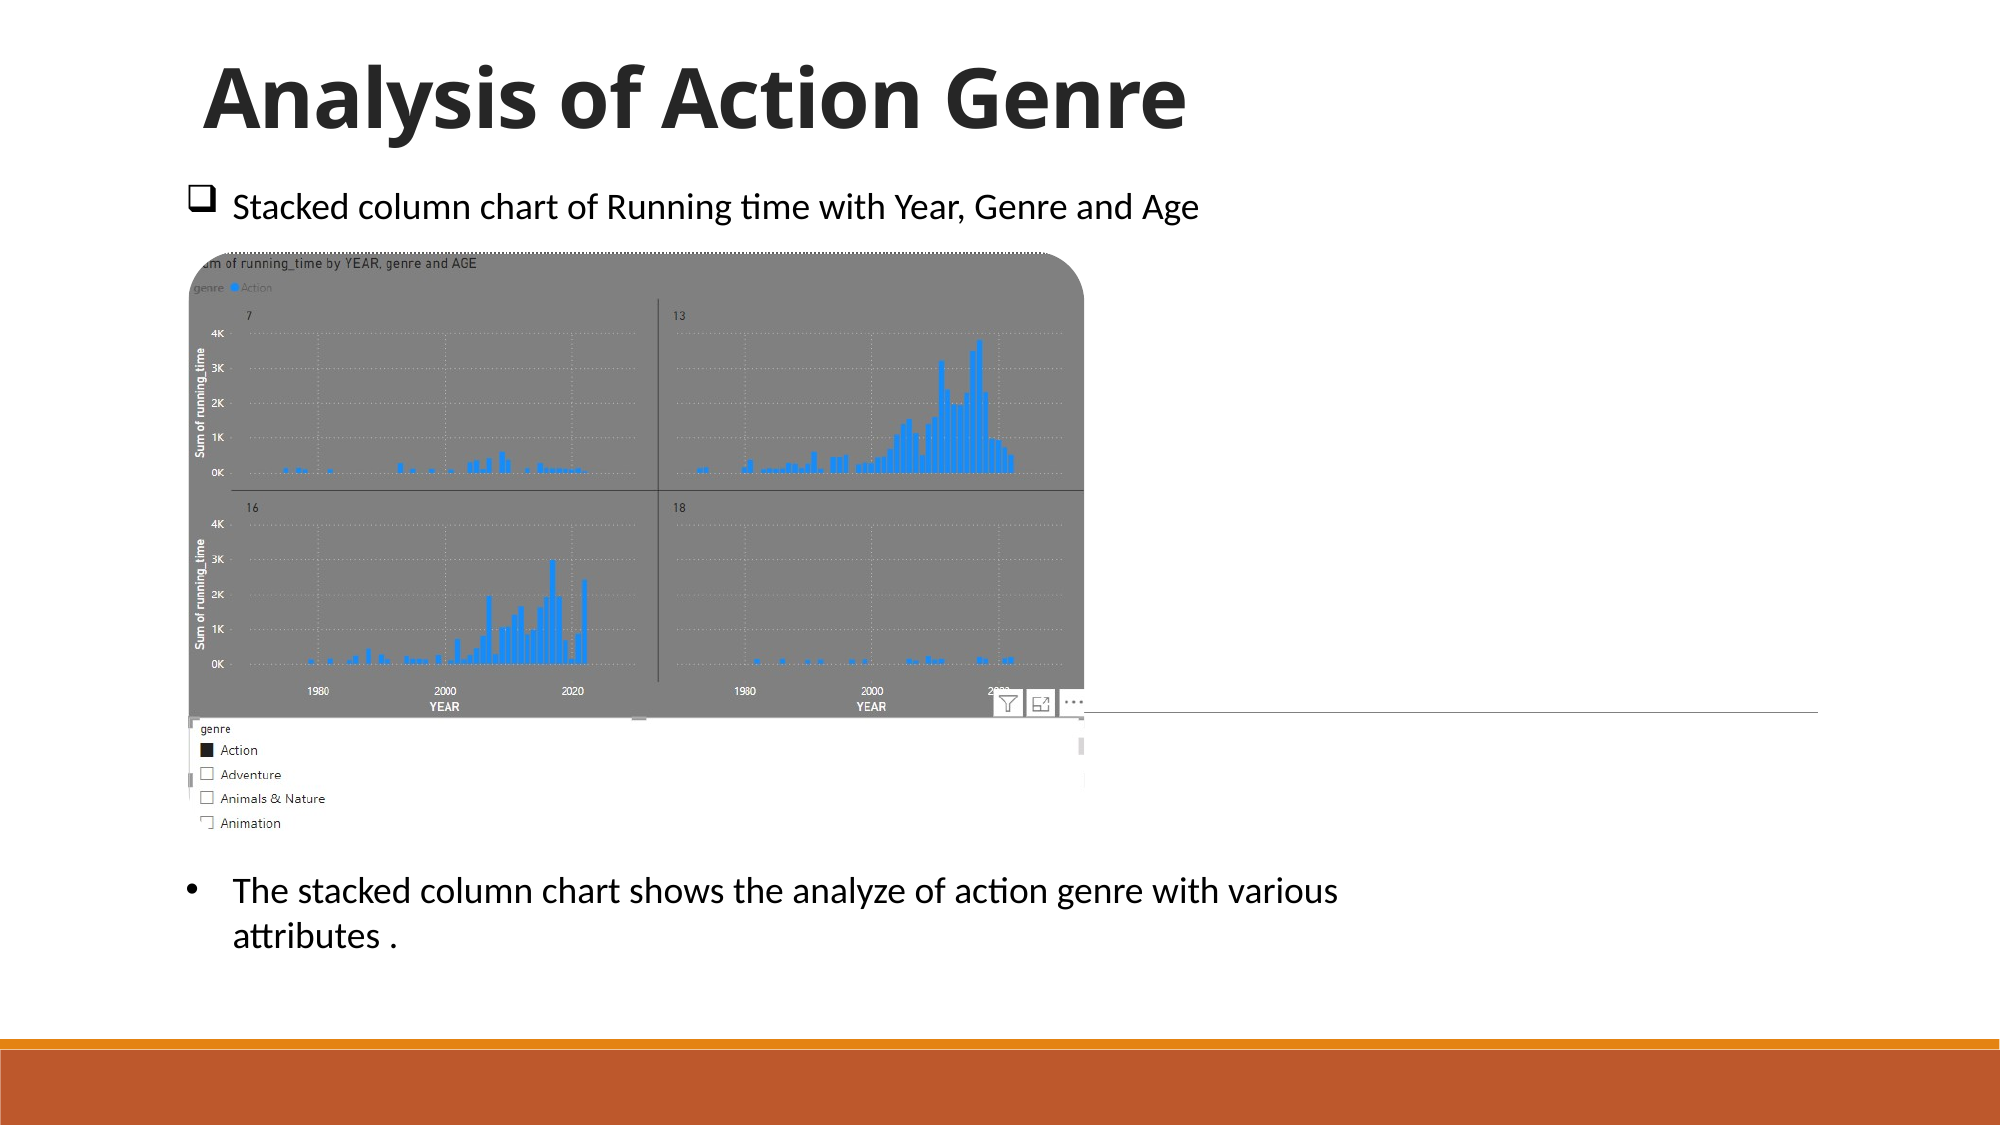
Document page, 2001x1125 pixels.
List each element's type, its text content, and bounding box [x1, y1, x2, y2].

picture [187, 251, 1085, 839]
text_box Stacked column chart of Running time with Year, Genre and Age [170, 174, 1319, 234]
title Analysis of Action Genre [188, 0, 1689, 154]
text_box The stacked column chart shows the analyze of action genre with various attributes . [170, 858, 1499, 964]
